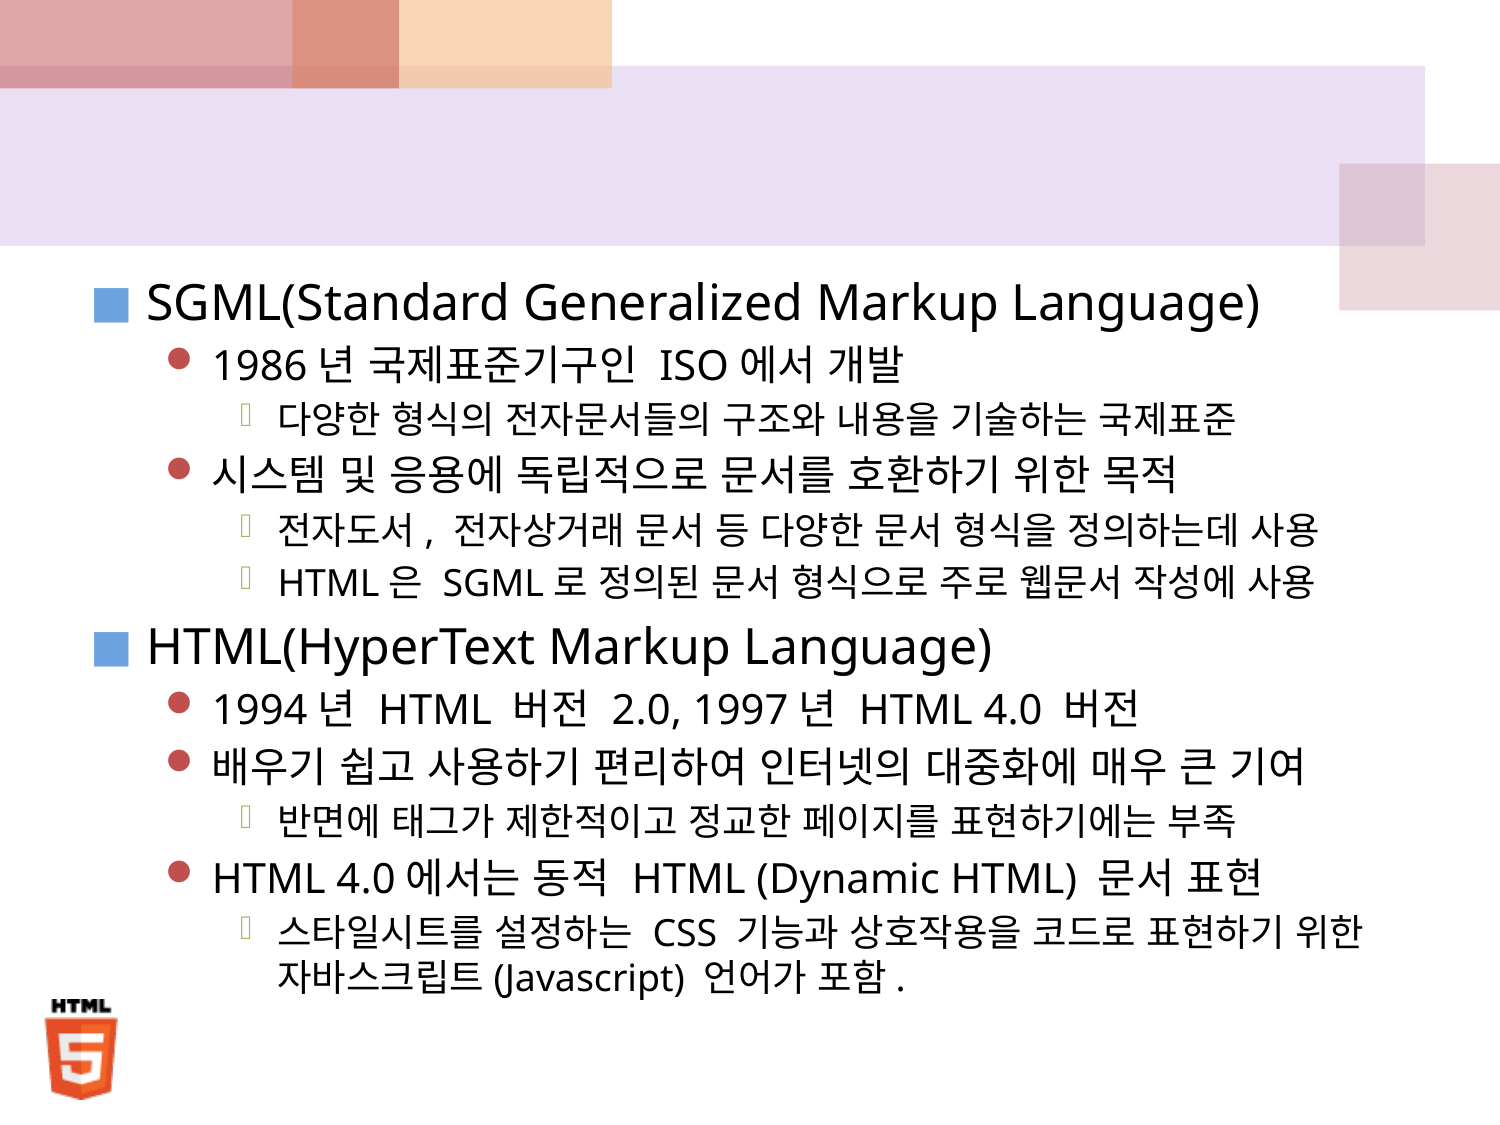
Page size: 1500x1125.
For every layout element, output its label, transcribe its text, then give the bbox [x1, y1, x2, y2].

picture [31, 999, 132, 1100]
list SGML(Standard Generalized Markup Language) 1986년 국제표준기구인 ISO에서 개발 다양한 형식의 전자문서들의 구조와 내용을 기술하는 국제표준 시스템 및 응용에 독립적으로 문서를 호환하기 위한 목적 전자도서, 전자상거래 문서 등 다양한 문서 형식을 정의하는데 사용 HTML은 SGML로 정의된 문서 형식으로 주로 웹문서 작성에 사용 HTML(HyperText Markup Language) 1994년 HTML 버전 2.0, 1997년 HTML 4.0 버전 배우기 쉽고 사용하기 편리하여 인터넷의 대중화에 매우 큰 기여 반면에 태그가 제한적이고 정교한 페이지를 표현하기에는 부족 HTML 4.0에서는 동적 HTML (Dynamic HTML) 문서 표현 스타일시트를 설정하는 CSS 기능과 상호작용을 코드로 표현하기 위한 자바스크립트(Javascript) 언어가 포함. [75, 262, 1425, 1005]
